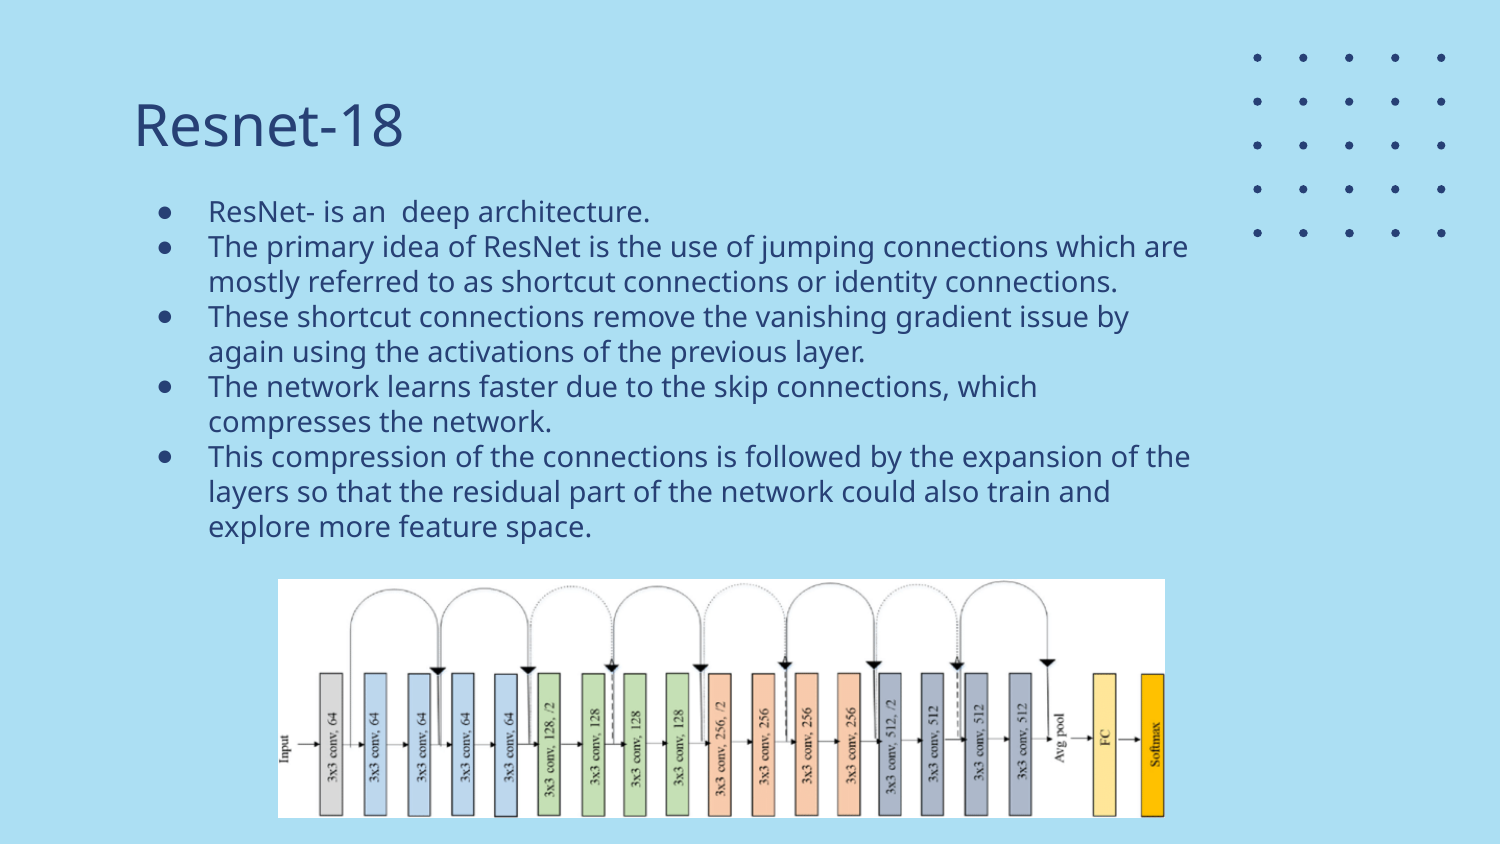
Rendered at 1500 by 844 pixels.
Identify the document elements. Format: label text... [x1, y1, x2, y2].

title Resnet-18 [118, 72, 1382, 167]
picture [278, 579, 1165, 818]
